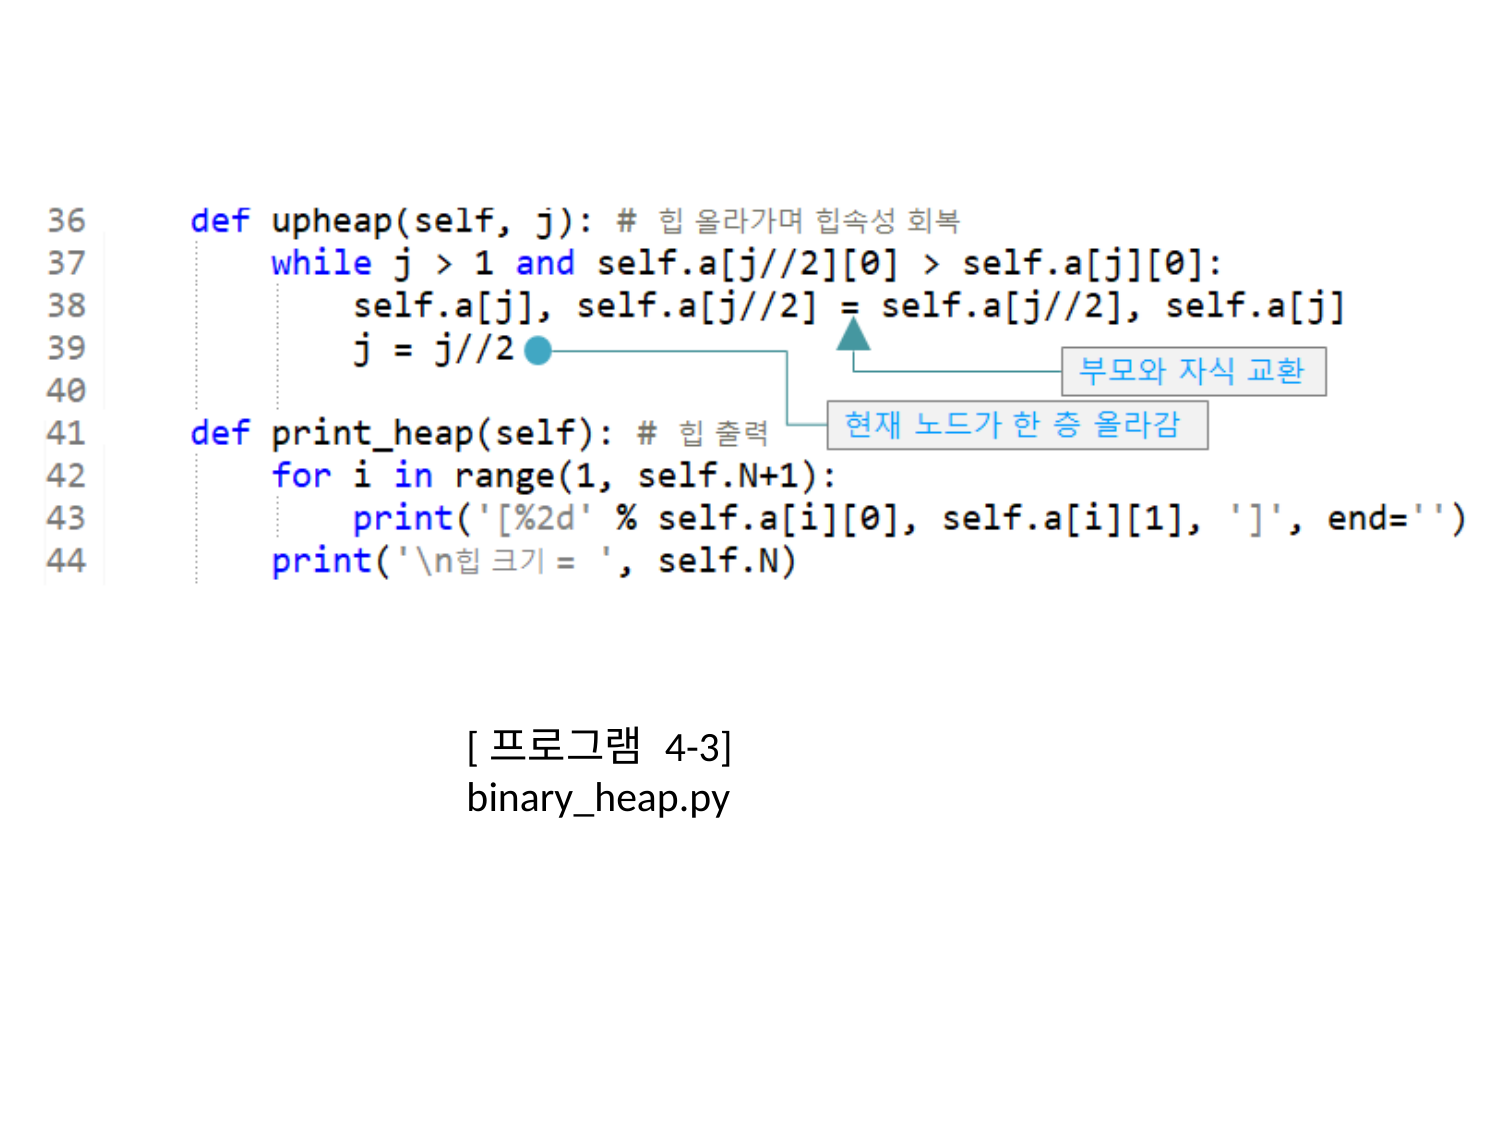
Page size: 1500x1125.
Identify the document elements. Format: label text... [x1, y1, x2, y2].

picture [39, 188, 1477, 604]
text_box [프로그램 4-3] binary_heap.py [451, 712, 1013, 828]
